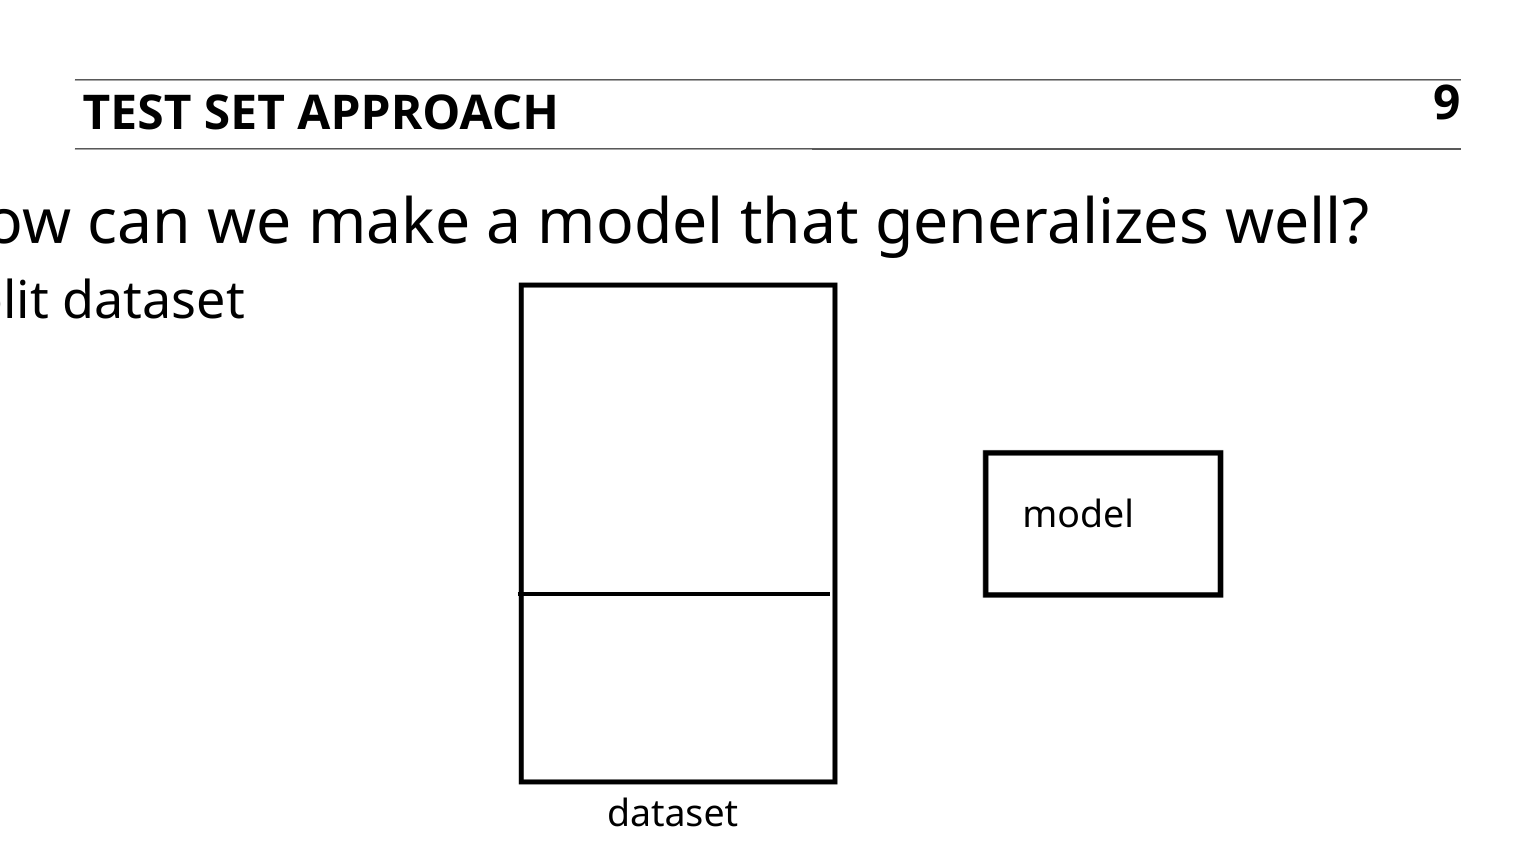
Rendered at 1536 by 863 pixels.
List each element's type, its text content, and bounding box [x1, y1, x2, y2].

picture [955, 423, 1256, 632]
text_box dataset [592, 822, 754, 841]
picture [503, 268, 856, 814]
text_box Q: How can we make a model that generalizes well? 1) split dataset [0, 173, 1386, 339]
list Test Set Approach [67, 81, 1118, 132]
slide_number 9 [1419, 86, 1461, 138]
